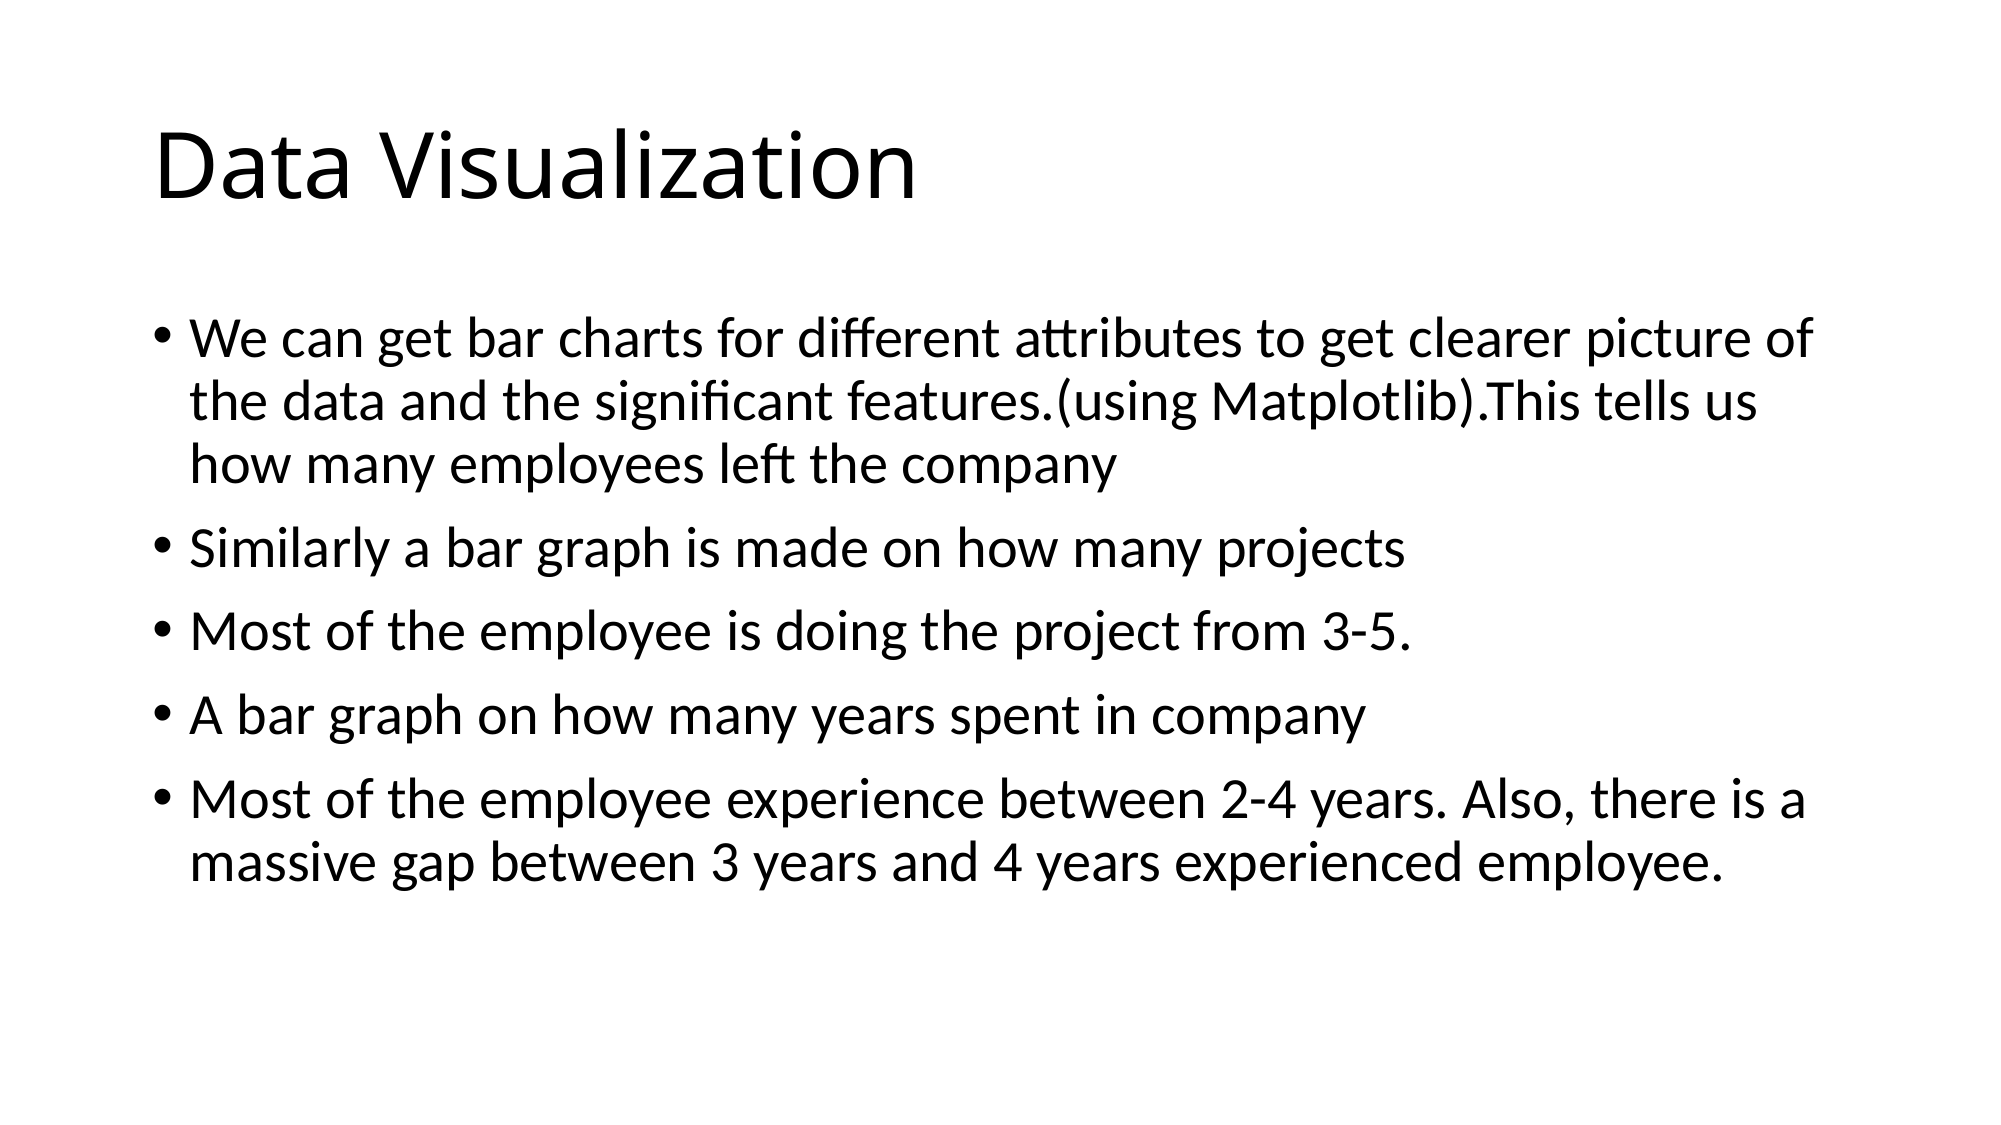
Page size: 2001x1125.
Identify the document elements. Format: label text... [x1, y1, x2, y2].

title Data Visualization [137, 59, 1863, 278]
list We can get bar charts for different attributes to get clearer picture of the data and the significant features.(using Matplotlib).This tells us how many employees left the company Similarly a bar graph is made on how many projects Most of the employee is doing the project from 3-5. A bar graph on how many years spent in company Most of the employee experience between 2-4 years. Also, there is a massive gap between 3 years and 4 years experienced employee. [137, 299, 1863, 1014]
